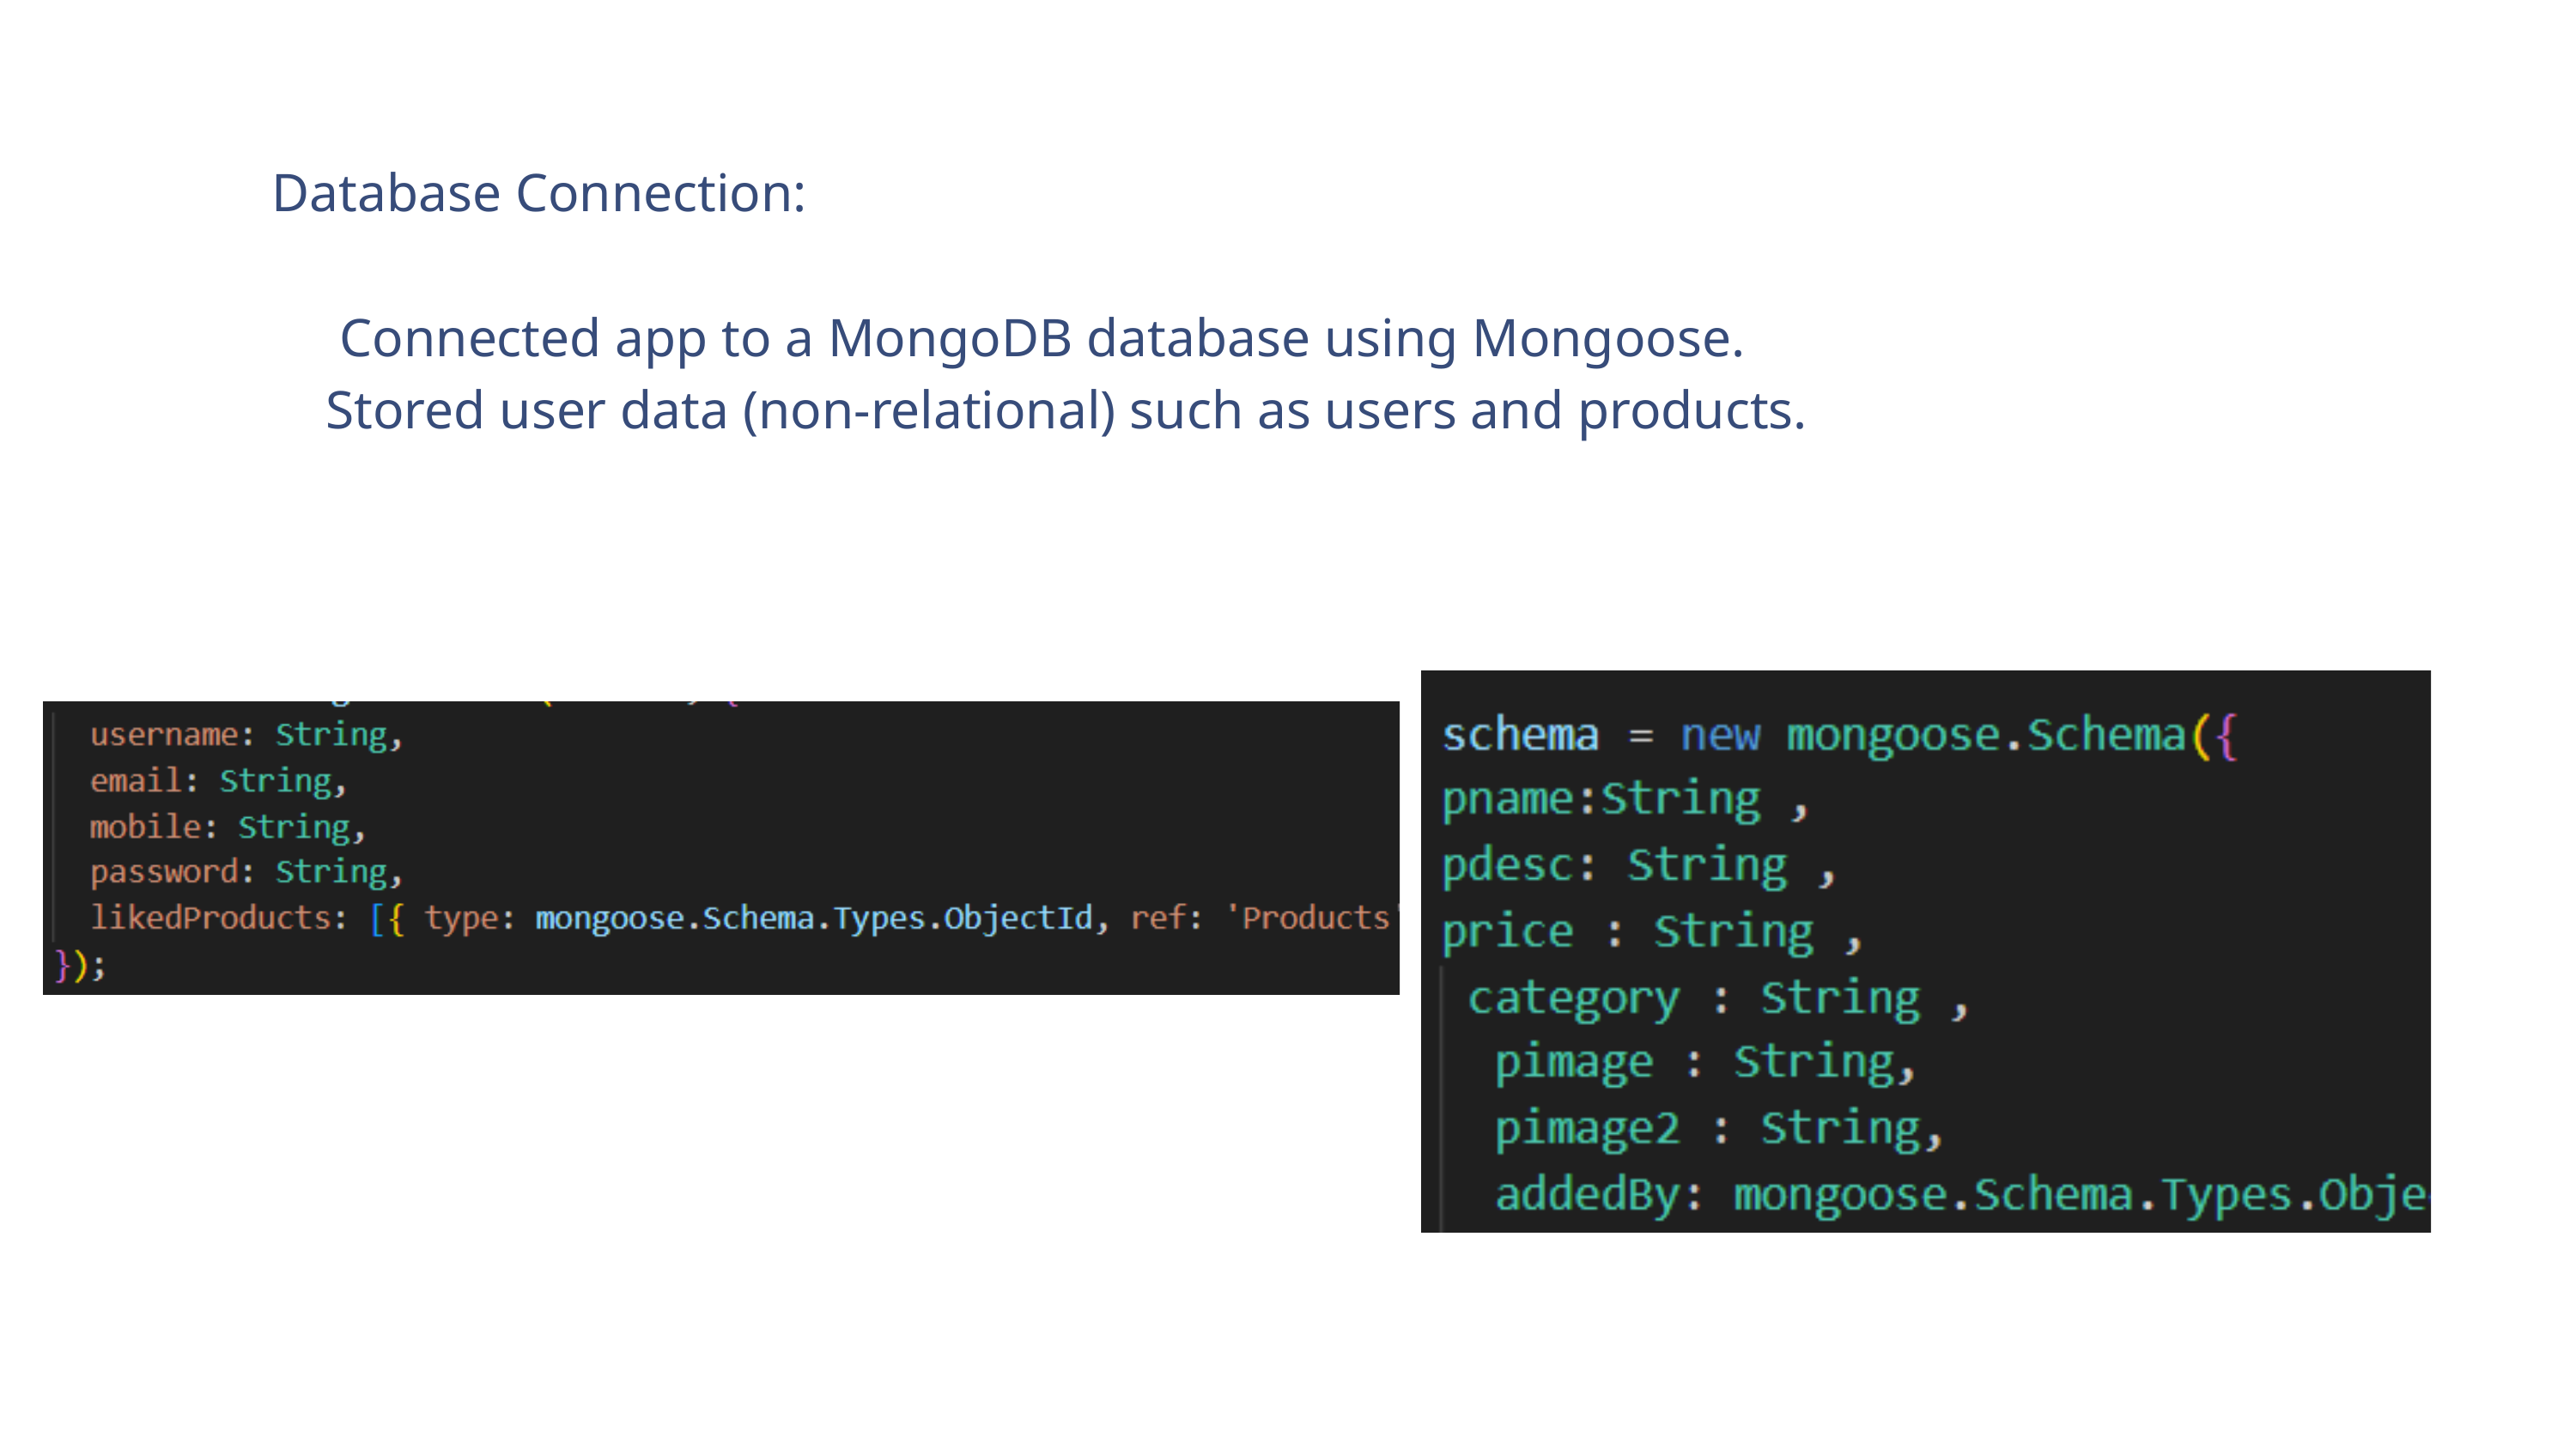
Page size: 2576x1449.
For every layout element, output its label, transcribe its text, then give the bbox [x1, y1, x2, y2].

text_box [43, 701, 1400, 995]
text_box Database Connection: Connected app to a MongoDB database using Mongoose. Stored user data (non-relational) such as users and products. [204, 149, 1865, 440]
text_box [1421, 670, 2432, 1233]
